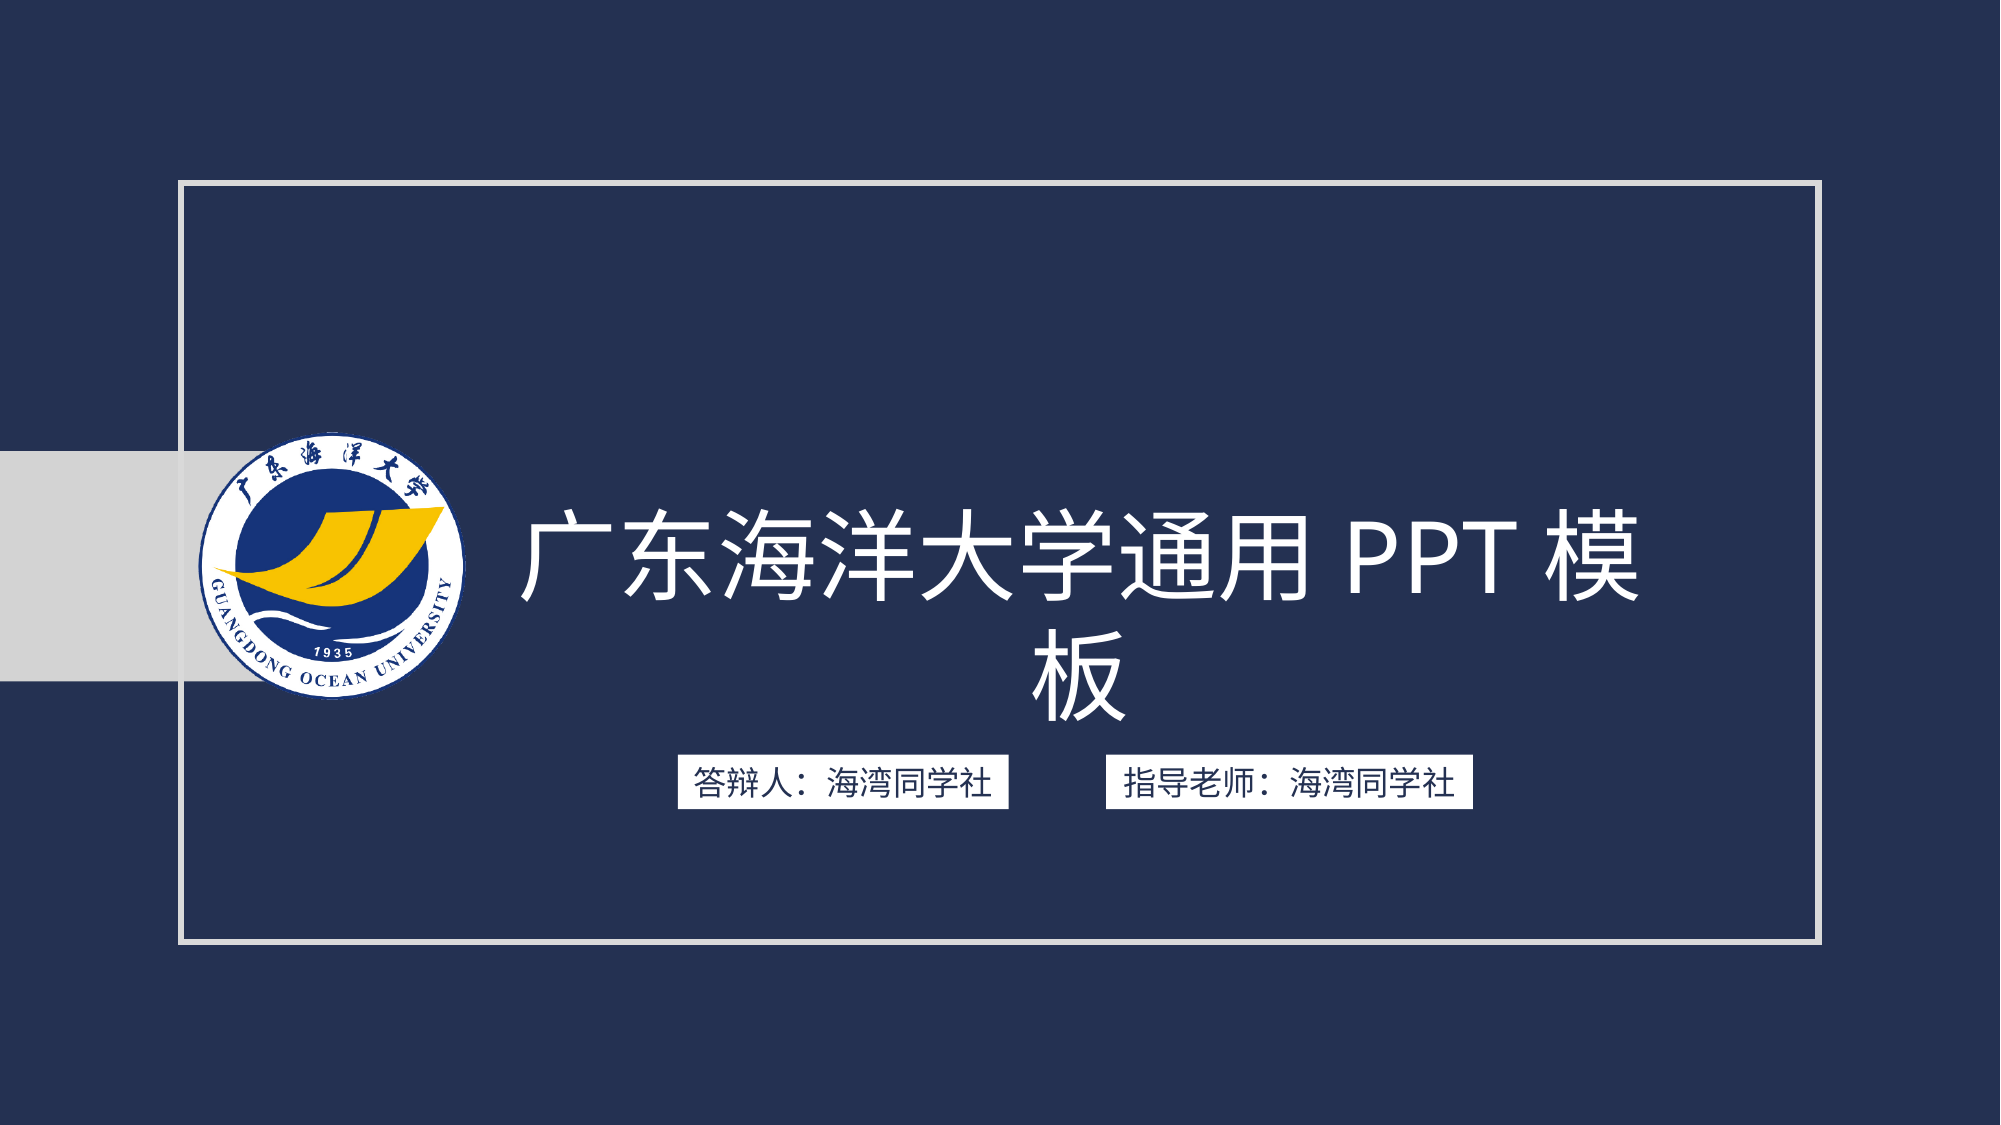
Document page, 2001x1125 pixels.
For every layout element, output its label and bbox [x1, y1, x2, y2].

text_box [677, 754, 1473, 811]
text_box [0, 451, 198, 682]
picture [198, 432, 466, 700]
text_box [180, 182, 1820, 943]
